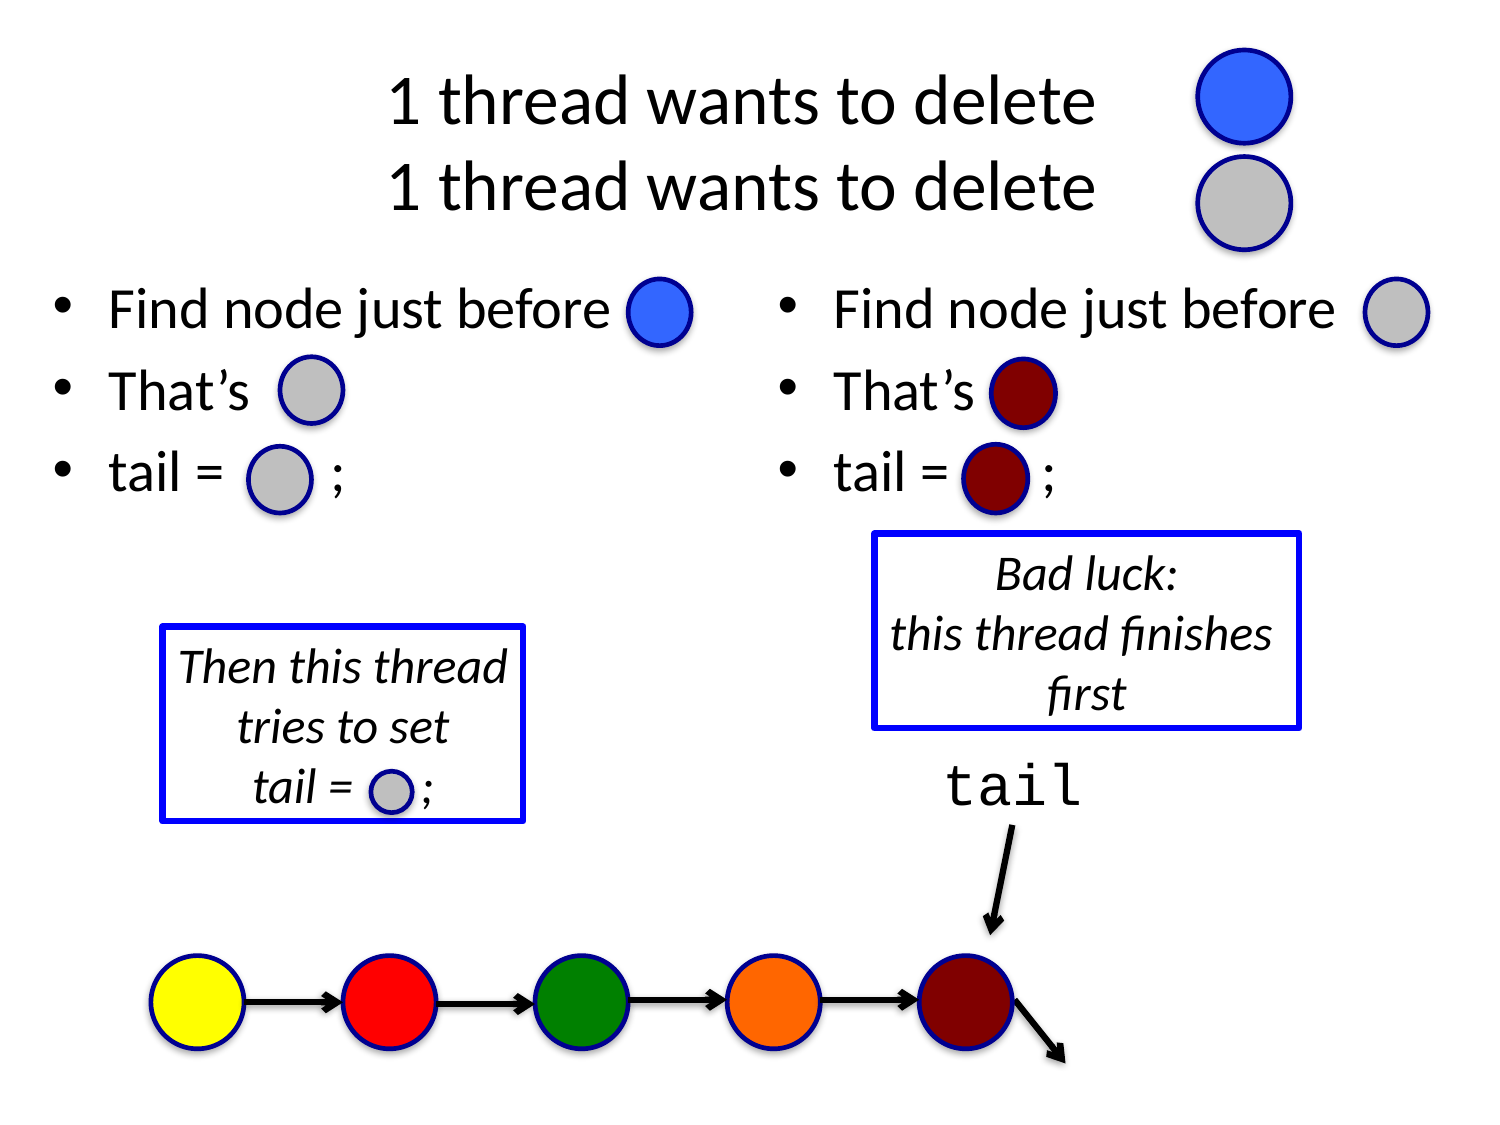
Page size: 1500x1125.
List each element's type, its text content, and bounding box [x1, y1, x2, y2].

text_box [279, 355, 344, 425]
text_box Bad luck: this thread finishes first [874, 533, 1300, 729]
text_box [926, 739, 1099, 936]
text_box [154, 626, 532, 824]
text_box [342, 954, 437, 1050]
text_box [990, 358, 1057, 429]
list Find node just before That’s tail = ; [762, 262, 1425, 1005]
text_box [962, 443, 1029, 514]
title 1 thread wants to delete 1 thread wants to delete [75, 45, 1425, 233]
text_box [247, 445, 313, 514]
text_box [627, 278, 692, 347]
text_box [534, 954, 629, 1050]
text_box [1364, 278, 1429, 347]
text_box [1196, 155, 1292, 251]
text_box [150, 954, 245, 1050]
text_box [918, 954, 1013, 1050]
text_box [1196, 49, 1292, 144]
text_box [726, 954, 821, 1050]
list Find node just before That’s tail = ; [37, 262, 738, 1005]
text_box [1014, 999, 1066, 1064]
